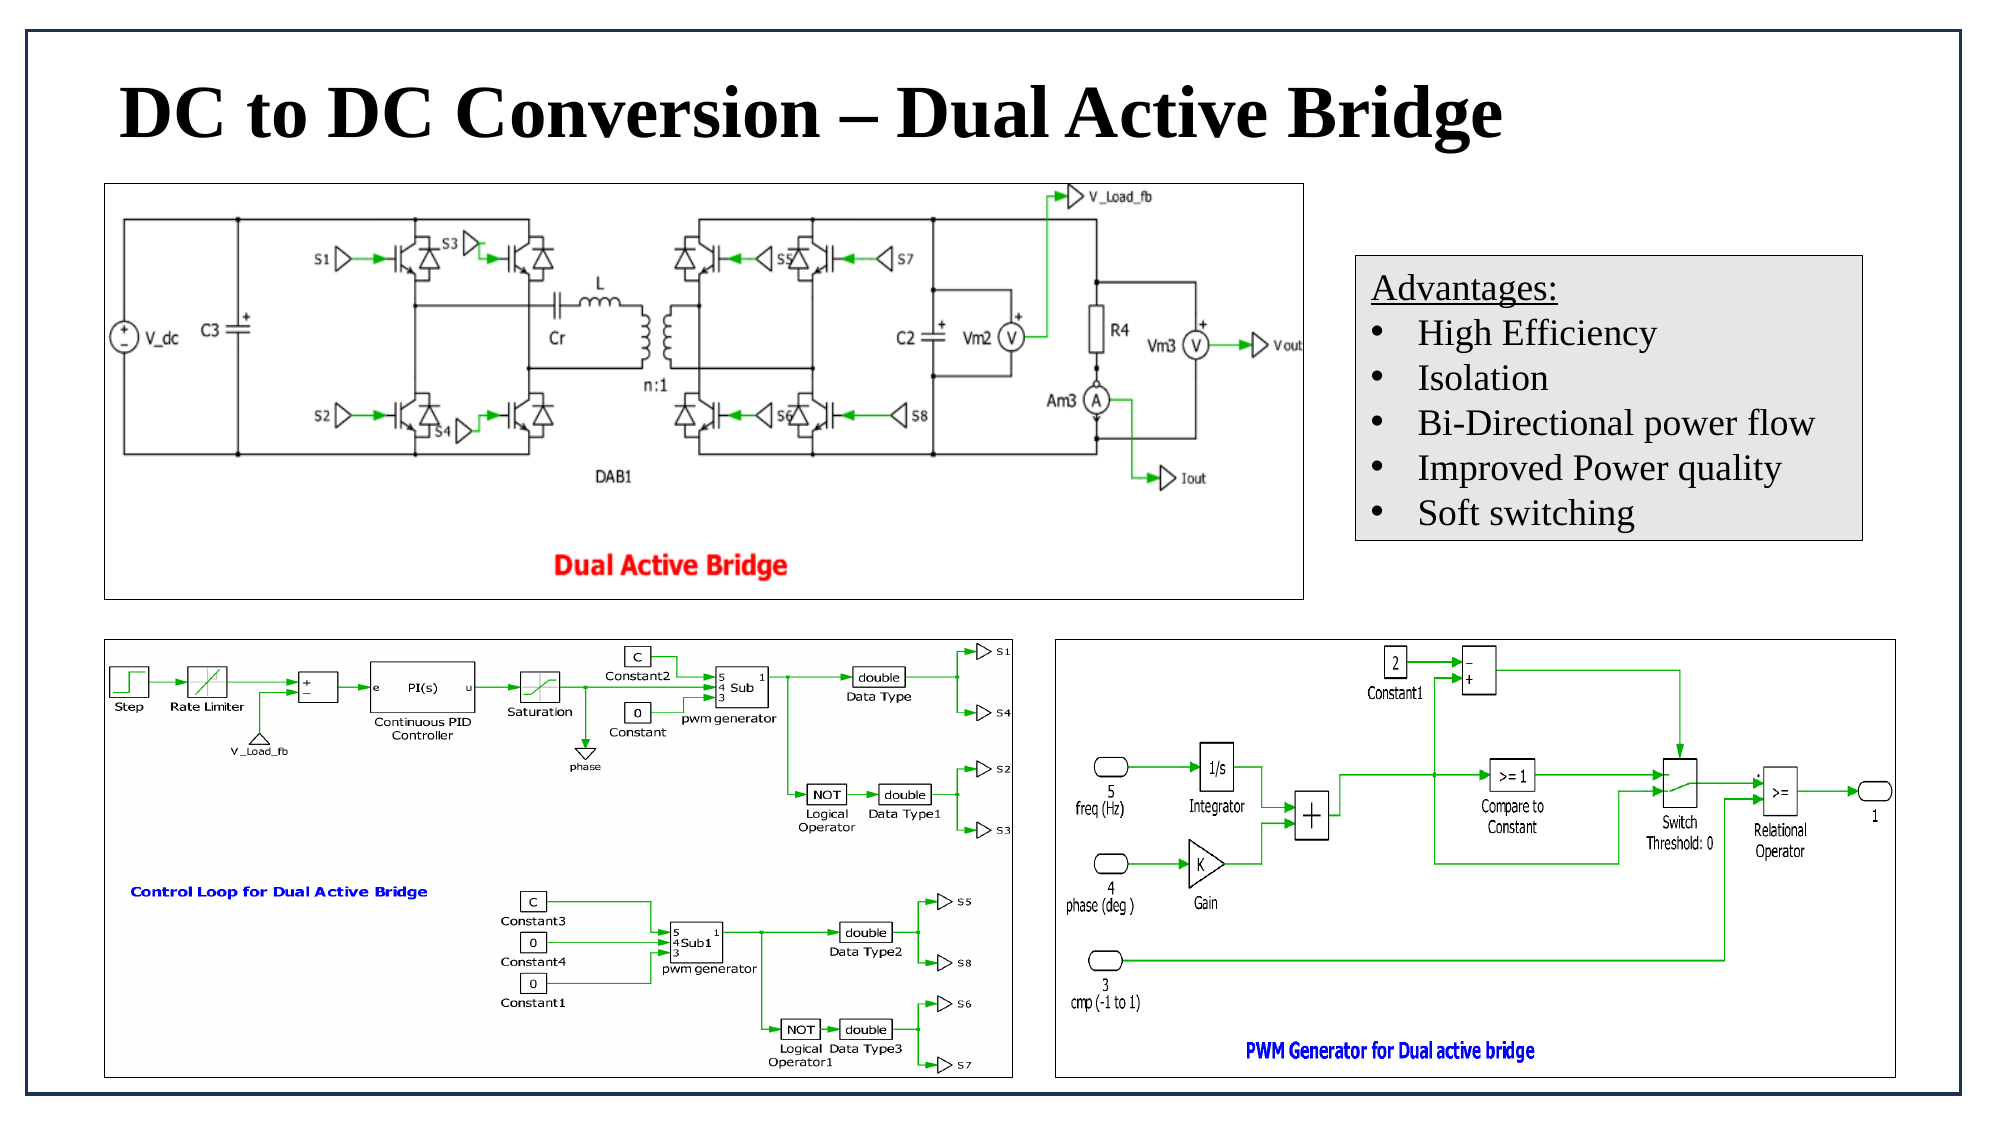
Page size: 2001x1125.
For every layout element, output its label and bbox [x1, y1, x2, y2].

text_box [26, 30, 1962, 1095]
picture [1055, 639, 1896, 1078]
list [104, 639, 1013, 1078]
picture [104, 183, 1304, 600]
